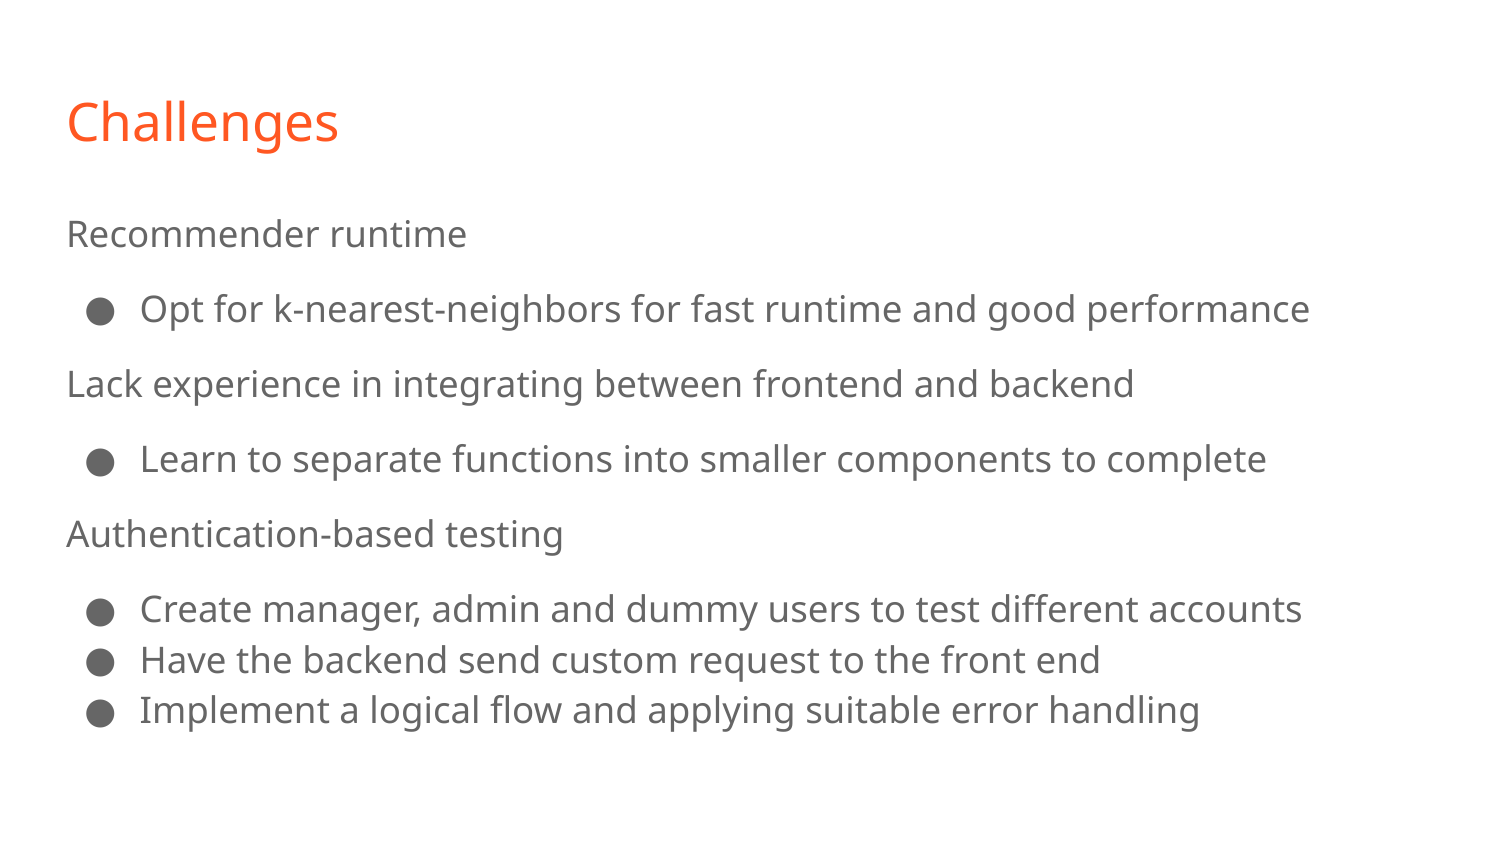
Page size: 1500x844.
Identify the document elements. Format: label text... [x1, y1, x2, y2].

title Challenges [51, 72, 1449, 167]
list Recommender runtime Opt for k-nearest-neighbors for fast runtime and good performance Lack experience in integrating between frontend and backend Learn to separate functions into smaller components to complete Authentication-based testing Create manager, admin and dummy users to test different accounts Have the backend send custom request to the front end Implement a logical flow and applying suitable error handling [51, 189, 1449, 750]
